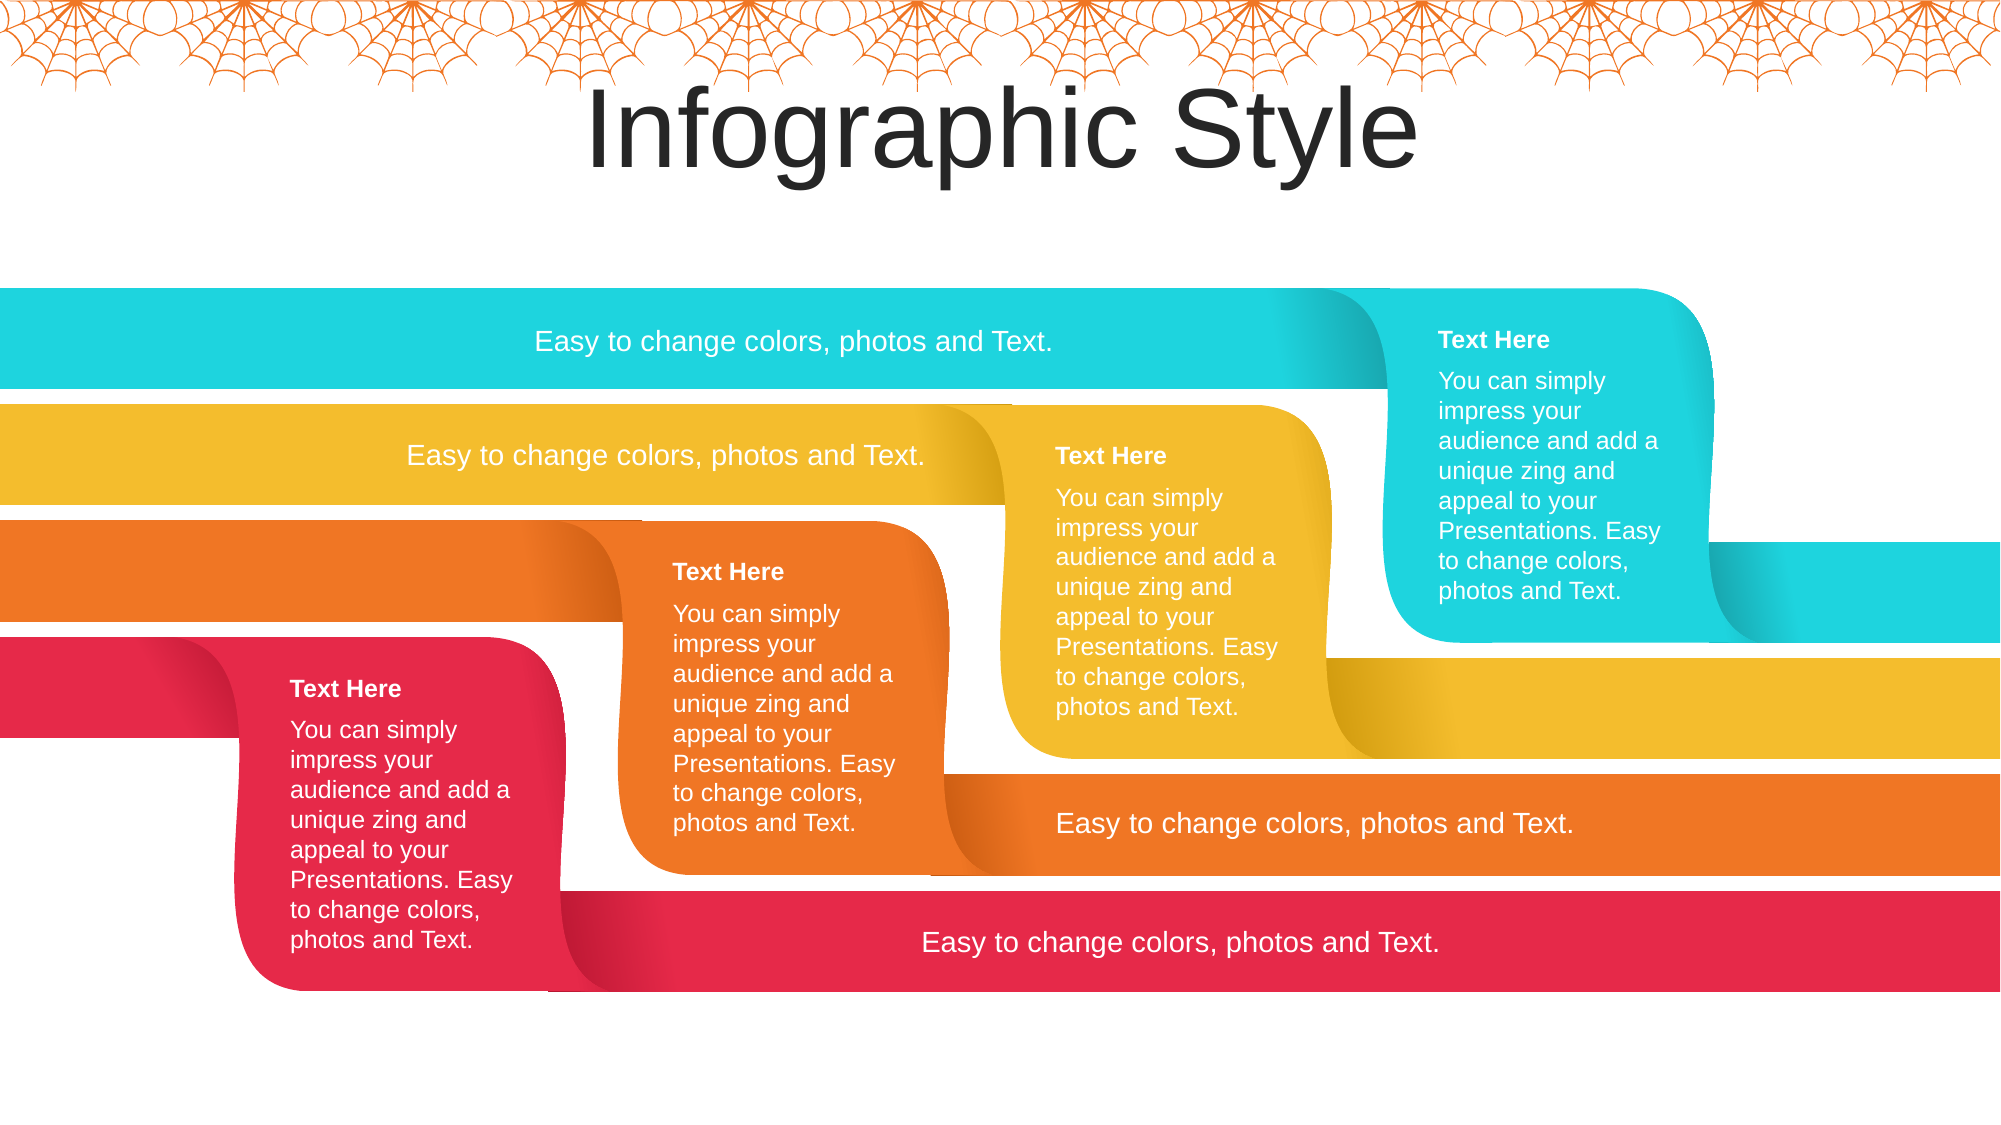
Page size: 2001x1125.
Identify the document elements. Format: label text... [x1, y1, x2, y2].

text_box Easy to change colors, photos and Text. [857, 913, 1476, 966]
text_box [1040, 432, 1308, 732]
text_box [1423, 315, 1691, 615]
text_box [945, 774, 2000, 876]
text_box [0, 287, 1386, 390]
text_box [0, 403, 1004, 506]
text_box [939, 403, 1376, 761]
text_box [173, 635, 610, 993]
text_box [1322, 287, 1758, 644]
text_box [0, 636, 238, 738]
text_box Easy to change colors, photos and Text. [389, 426, 1007, 479]
text_box Easy to change colors, photos and Text. [517, 312, 1135, 365]
text_box [557, 519, 993, 877]
text_box [1710, 541, 2000, 644]
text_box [274, 664, 543, 964]
text_box [562, 890, 2000, 993]
text_box [1328, 658, 2000, 760]
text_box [657, 548, 925, 848]
text_box [0, 520, 621, 622]
list Infographic Style [53, 71, 1952, 191]
text_box Easy to change colors, photos and Text. [992, 794, 1610, 847]
